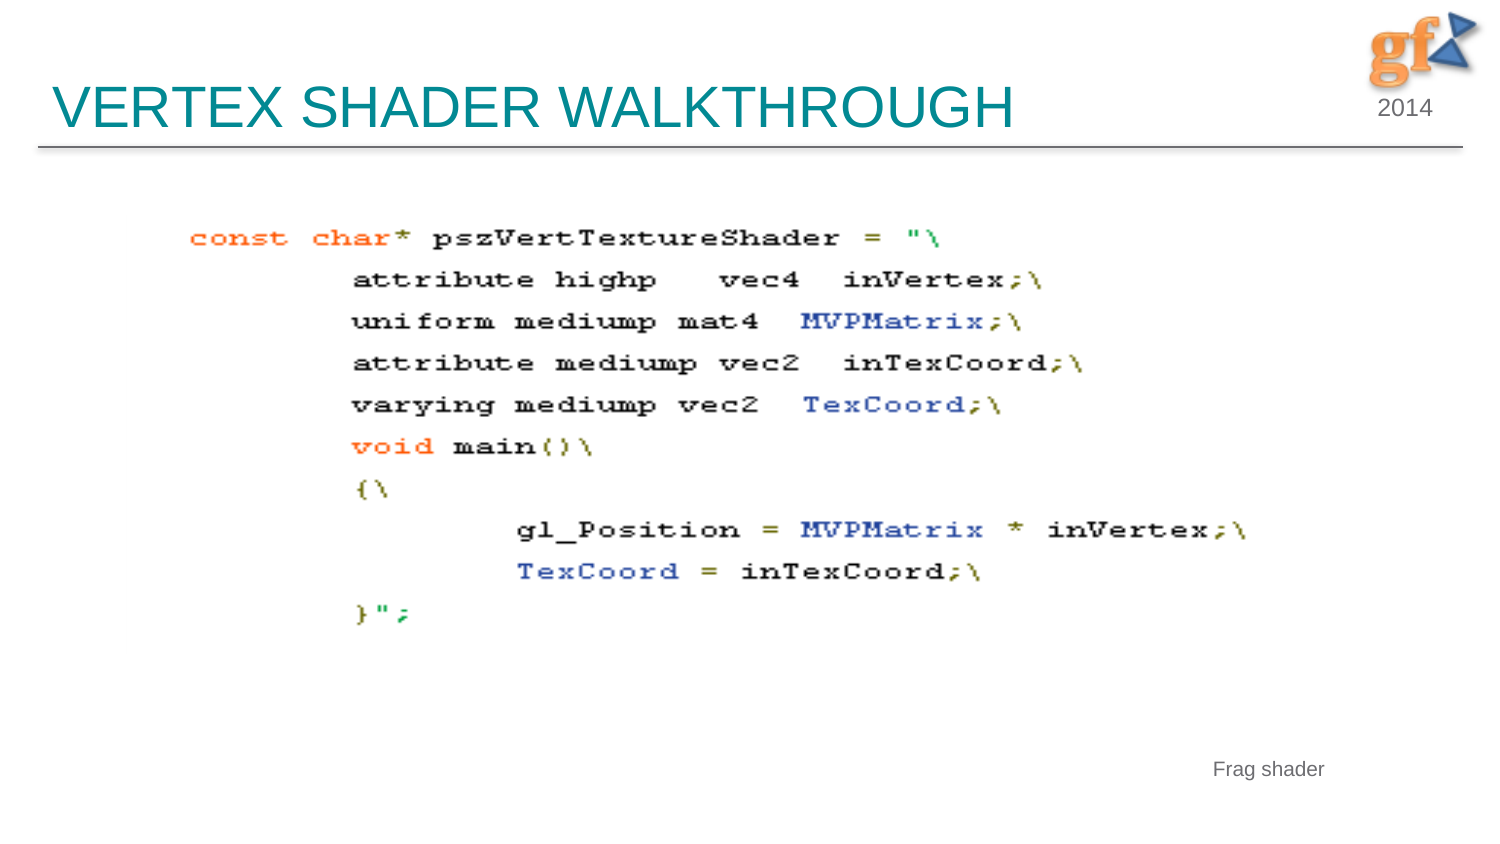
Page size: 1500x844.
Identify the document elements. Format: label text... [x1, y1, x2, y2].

text_box Frag shader [1198, 747, 1340, 788]
picture [1362, 9, 1488, 99]
title Vertex Shader Walkthrough [37, 9, 1300, 147]
picture [124, 215, 1269, 654]
